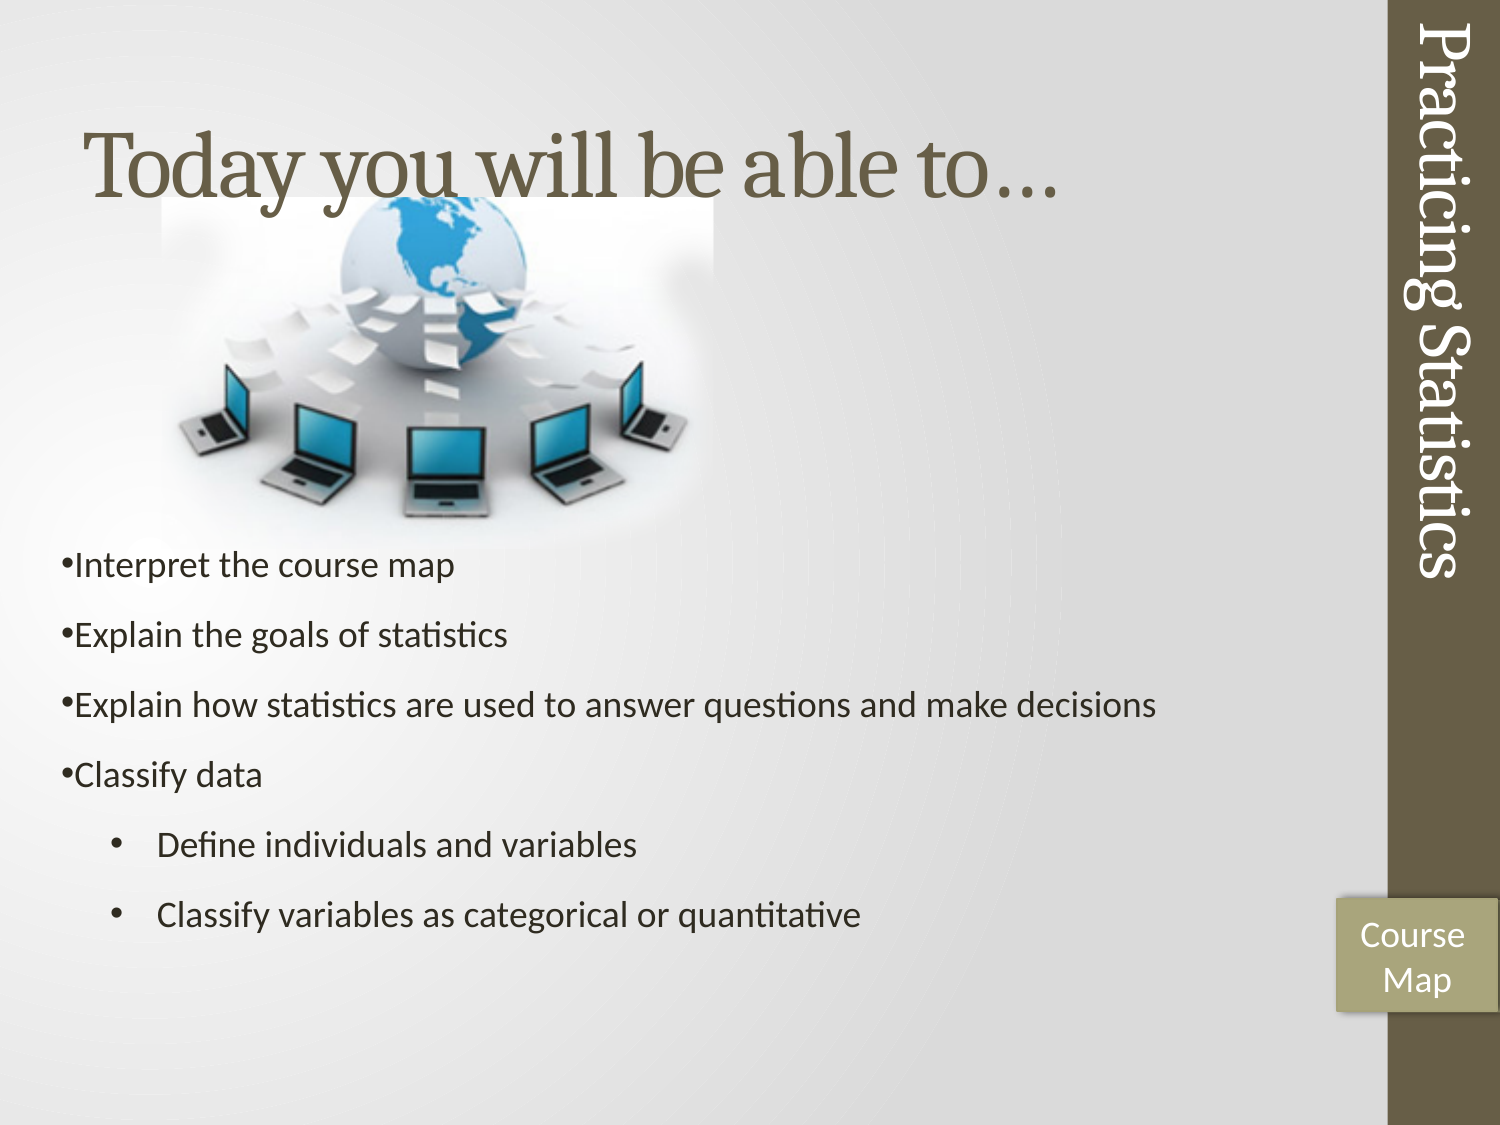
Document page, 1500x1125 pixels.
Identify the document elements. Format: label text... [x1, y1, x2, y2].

text_box Interpret the course map Explain the goals of statistics Explain how statistics are used to answer questions and make decisions Classify data Define individuals and variables Classify variables as categorical or quantitative [46, 532, 1338, 943]
title Today you will be able to… [67, 64, 1167, 253]
text_box Practicing Statistics [1390, 6, 1500, 694]
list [160, 197, 718, 550]
text_box Course Map [1336, 898, 1498, 1012]
